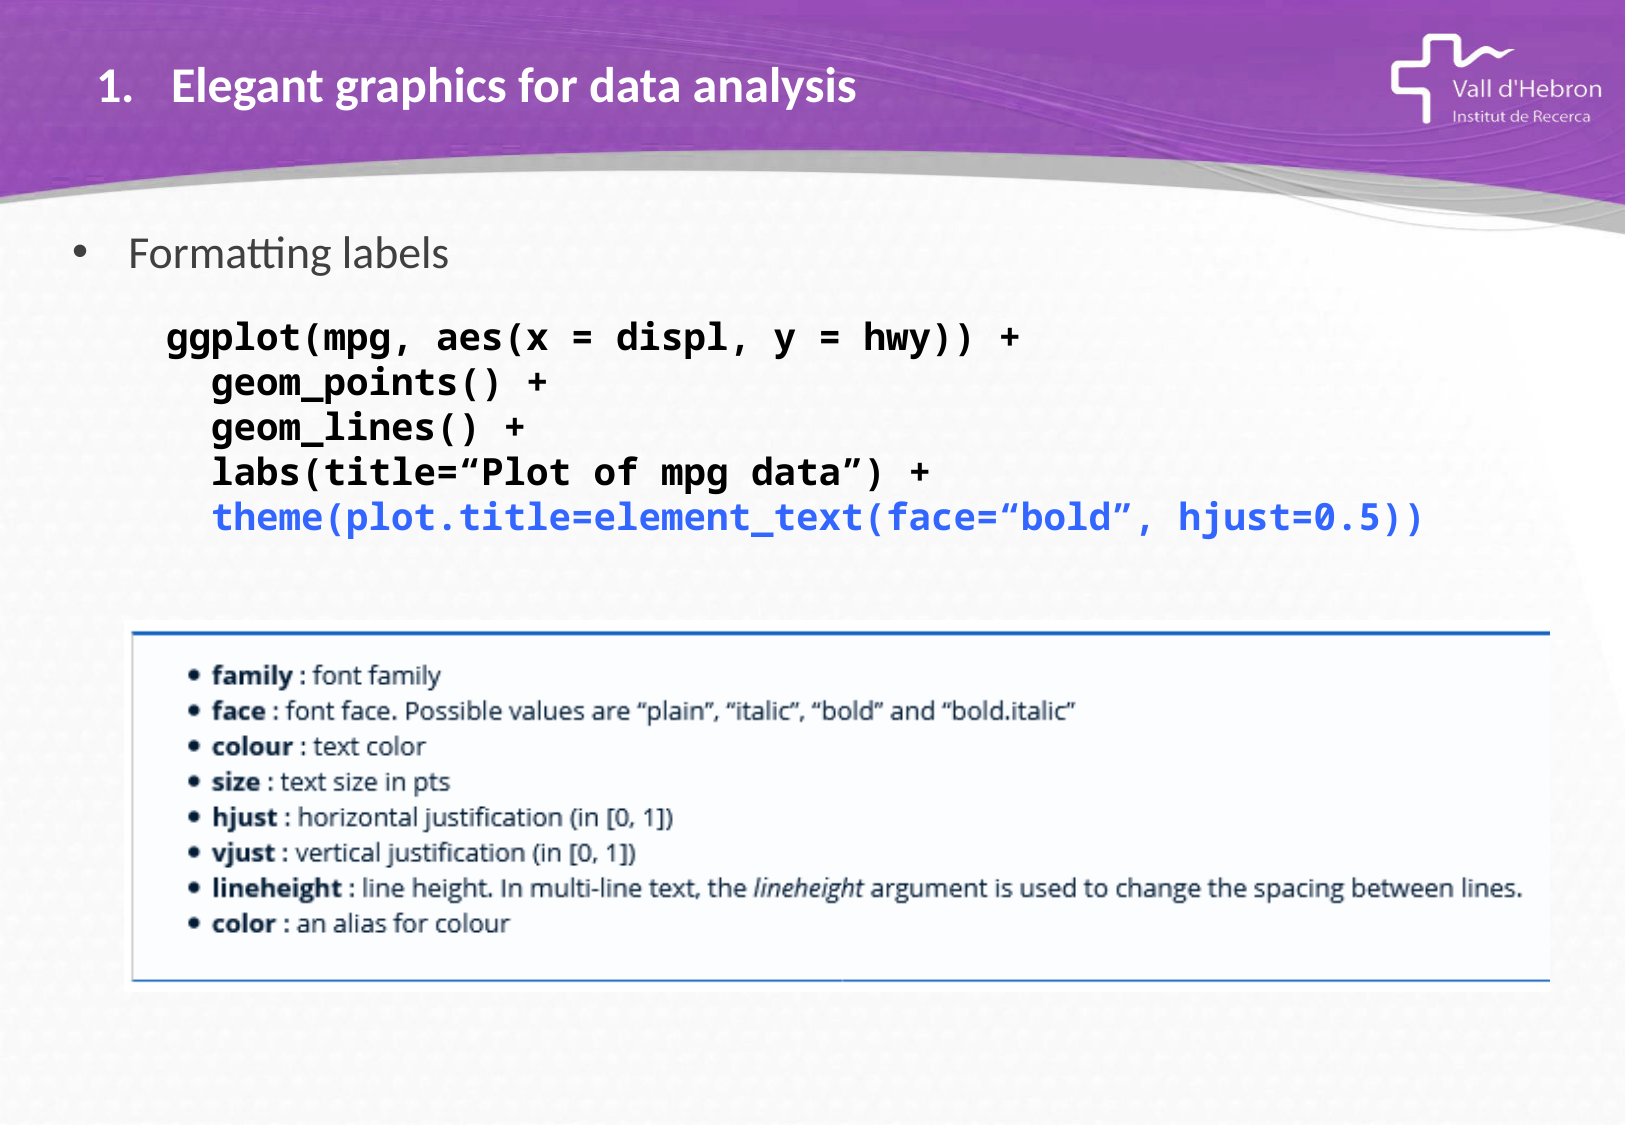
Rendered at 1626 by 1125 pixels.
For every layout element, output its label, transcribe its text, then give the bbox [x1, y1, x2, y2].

picture [0, 0, 1625, 1125]
title Elegant graphics for data analysis [81, 45, 1544, 233]
text_box ggplot(mpg, aes(x = displ, y = hwy)) + geom_points() + geom_lines() + labs(title=“Plot of mpg data”) + theme(plot.title=element_text(face=“bold”, hjust=0.5)) [151, 305, 1441, 545]
text_box Formatting labels [57, 215, 1412, 341]
